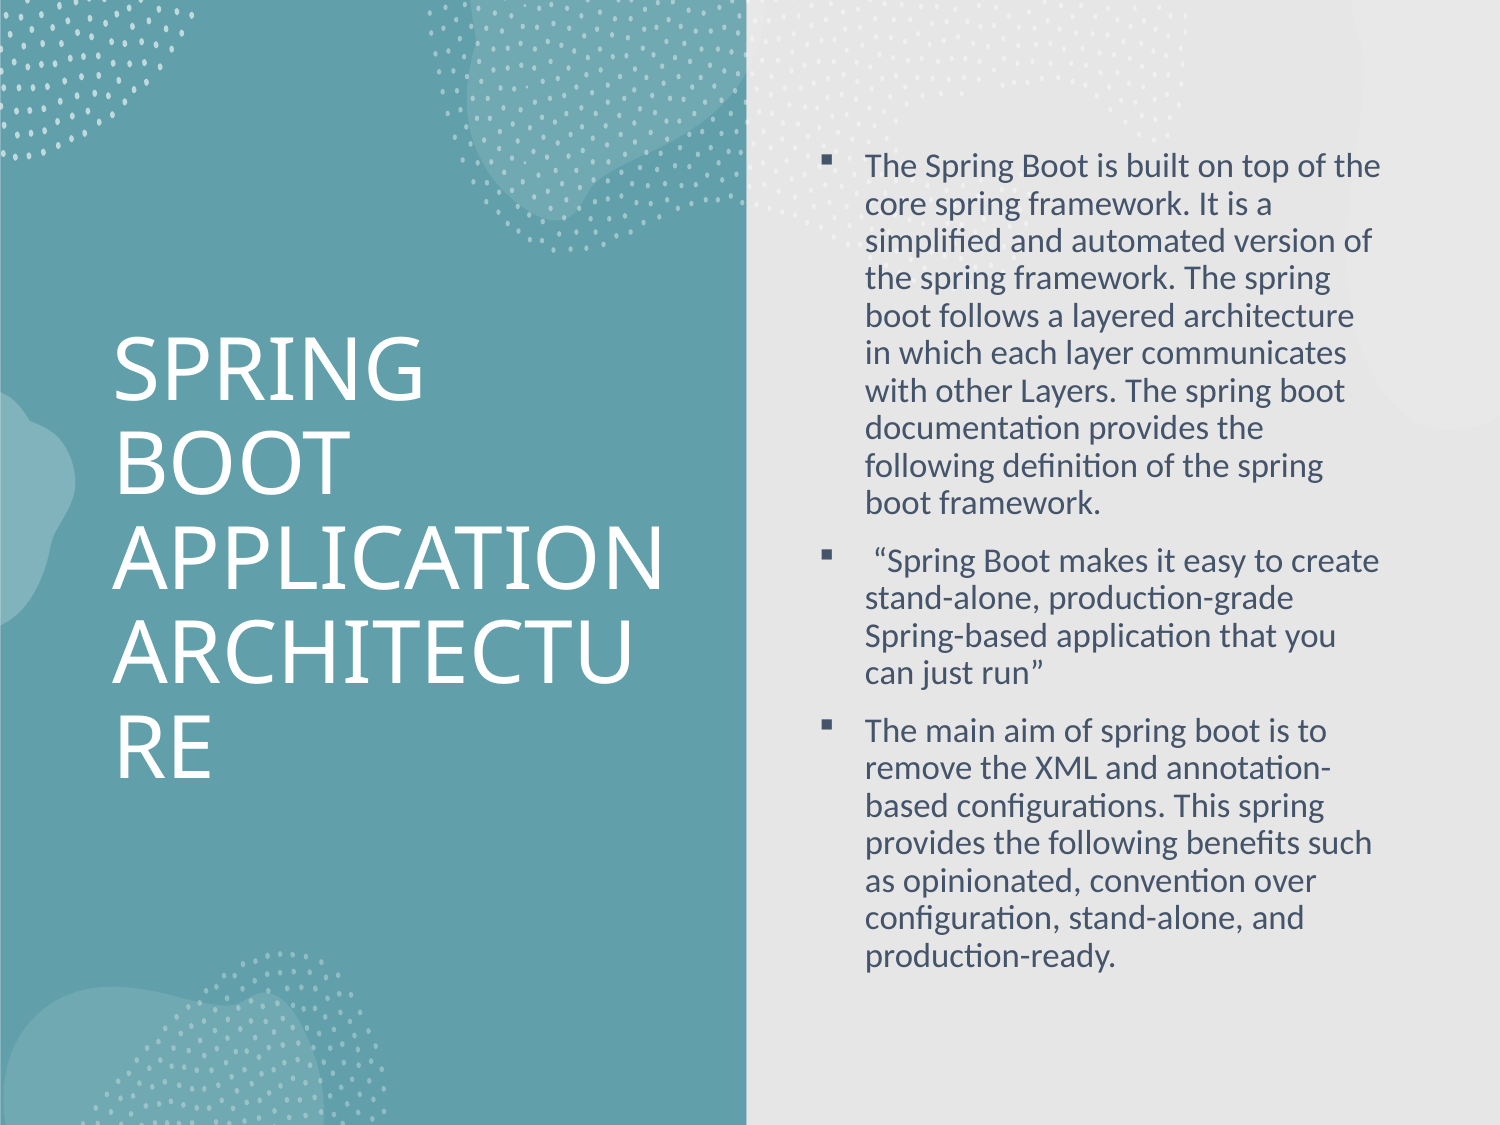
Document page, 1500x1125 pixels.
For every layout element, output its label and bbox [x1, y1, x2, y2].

text_box [0, 0, 1500, 1125]
